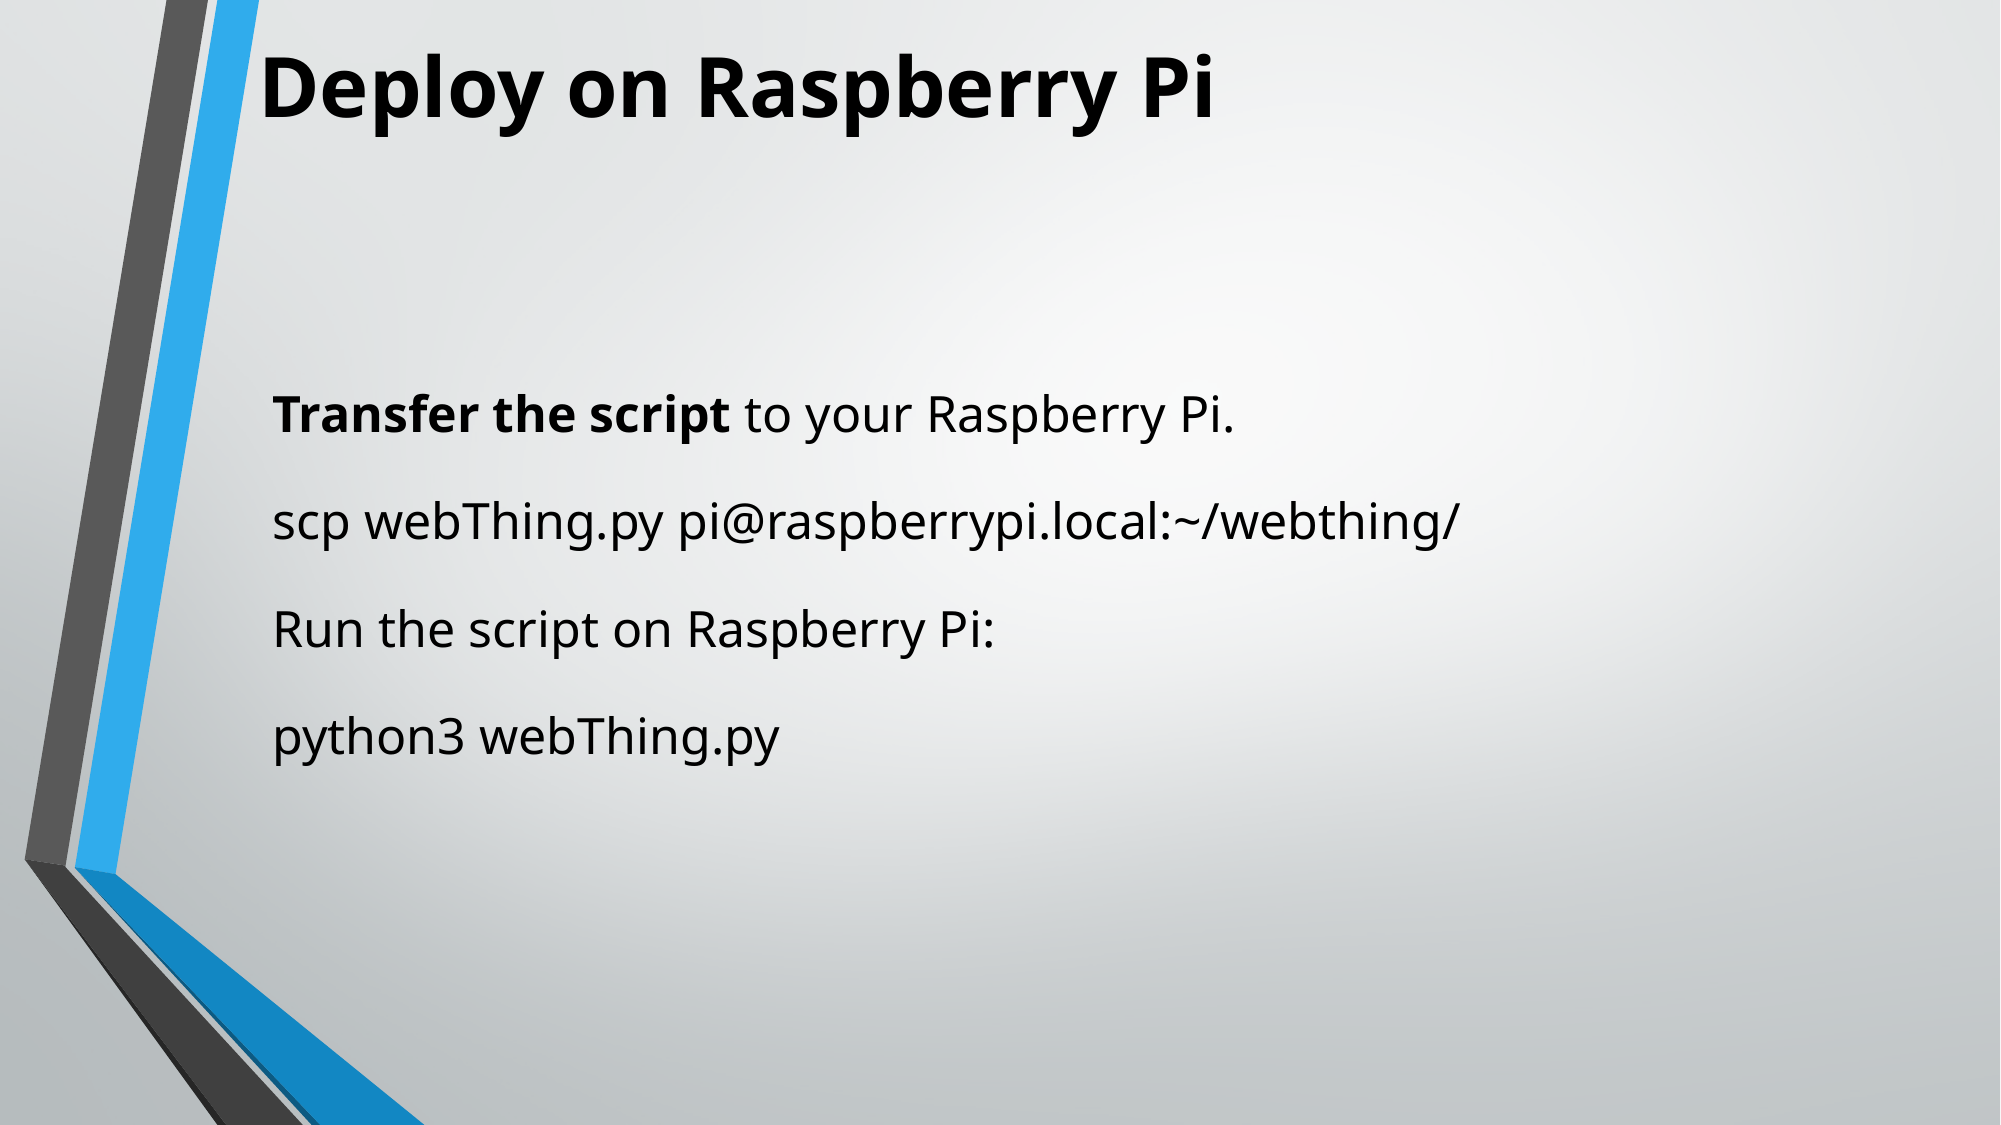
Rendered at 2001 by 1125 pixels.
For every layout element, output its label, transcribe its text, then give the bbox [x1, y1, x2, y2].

title Deploy on Raspberry Pi [243, 0, 1887, 168]
list Transfer the script to your Raspberry Pi. scp webThing.py pi@raspberrypi.local:~/webthing/ Run the script on Raspberry Pi: python3 webThing.py [257, 311, 1901, 836]
